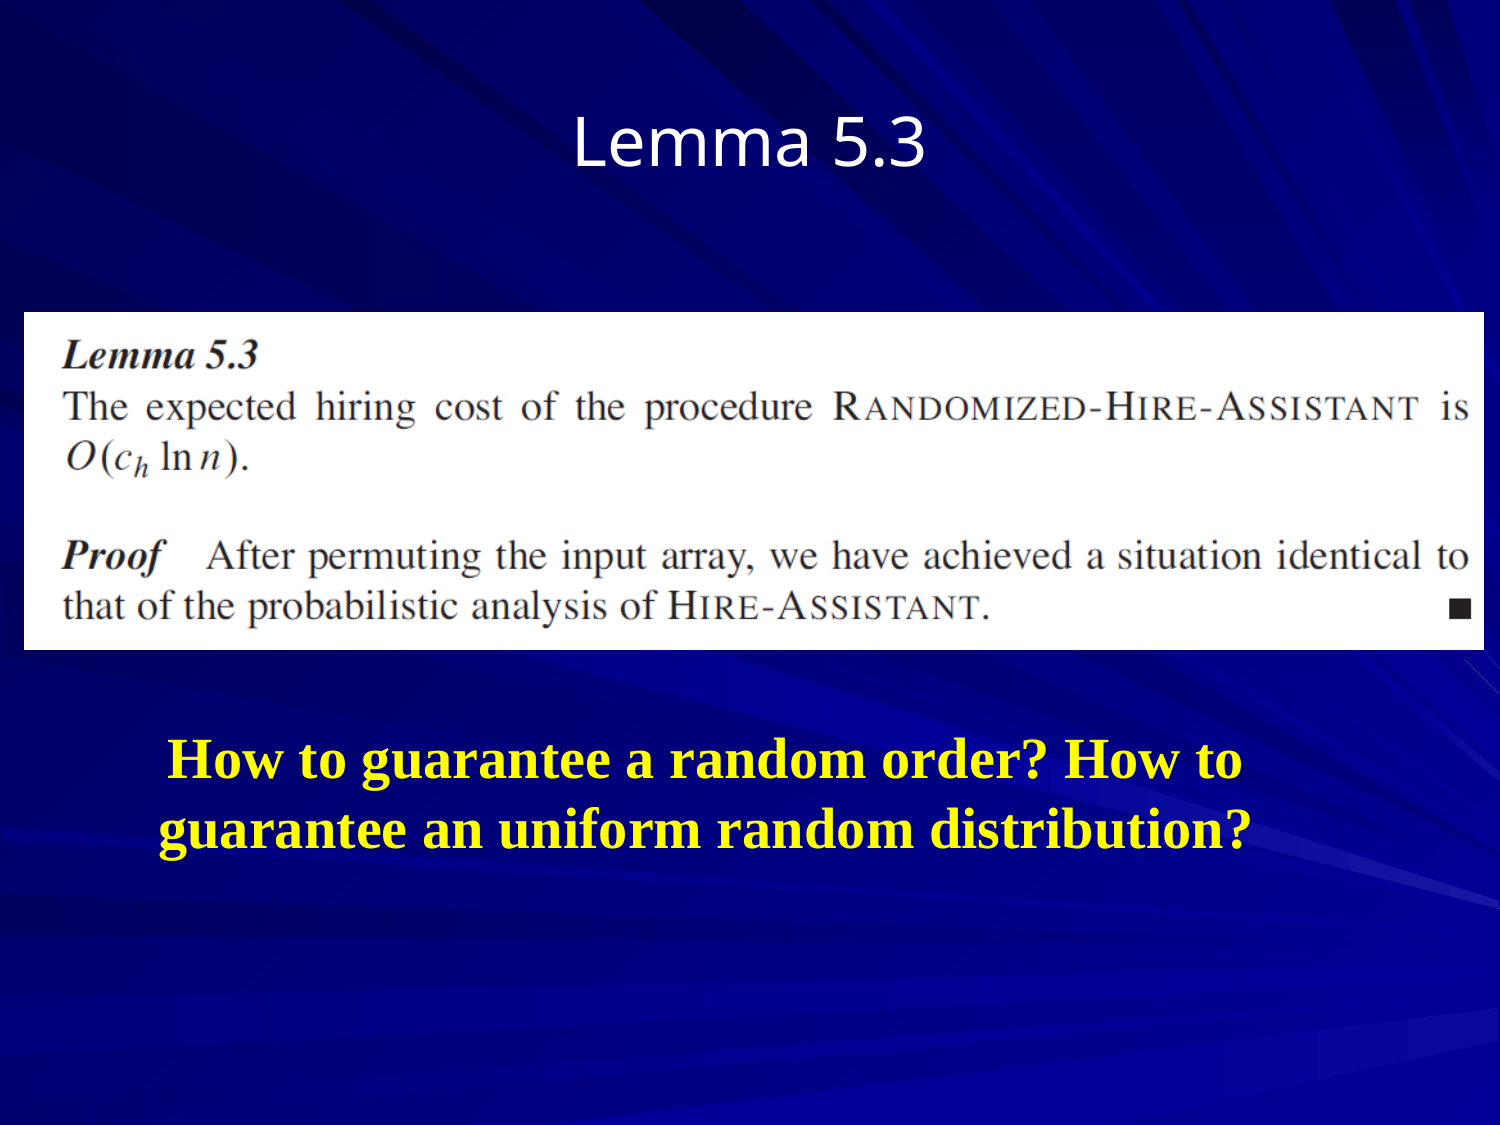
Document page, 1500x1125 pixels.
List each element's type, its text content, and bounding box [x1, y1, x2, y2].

picture [24, 312, 1485, 651]
title Lemma 5.3 [74, 45, 1426, 234]
text_box How to guarantee a random order? How to guarantee an uniform random distribution? [50, 712, 1363, 868]
